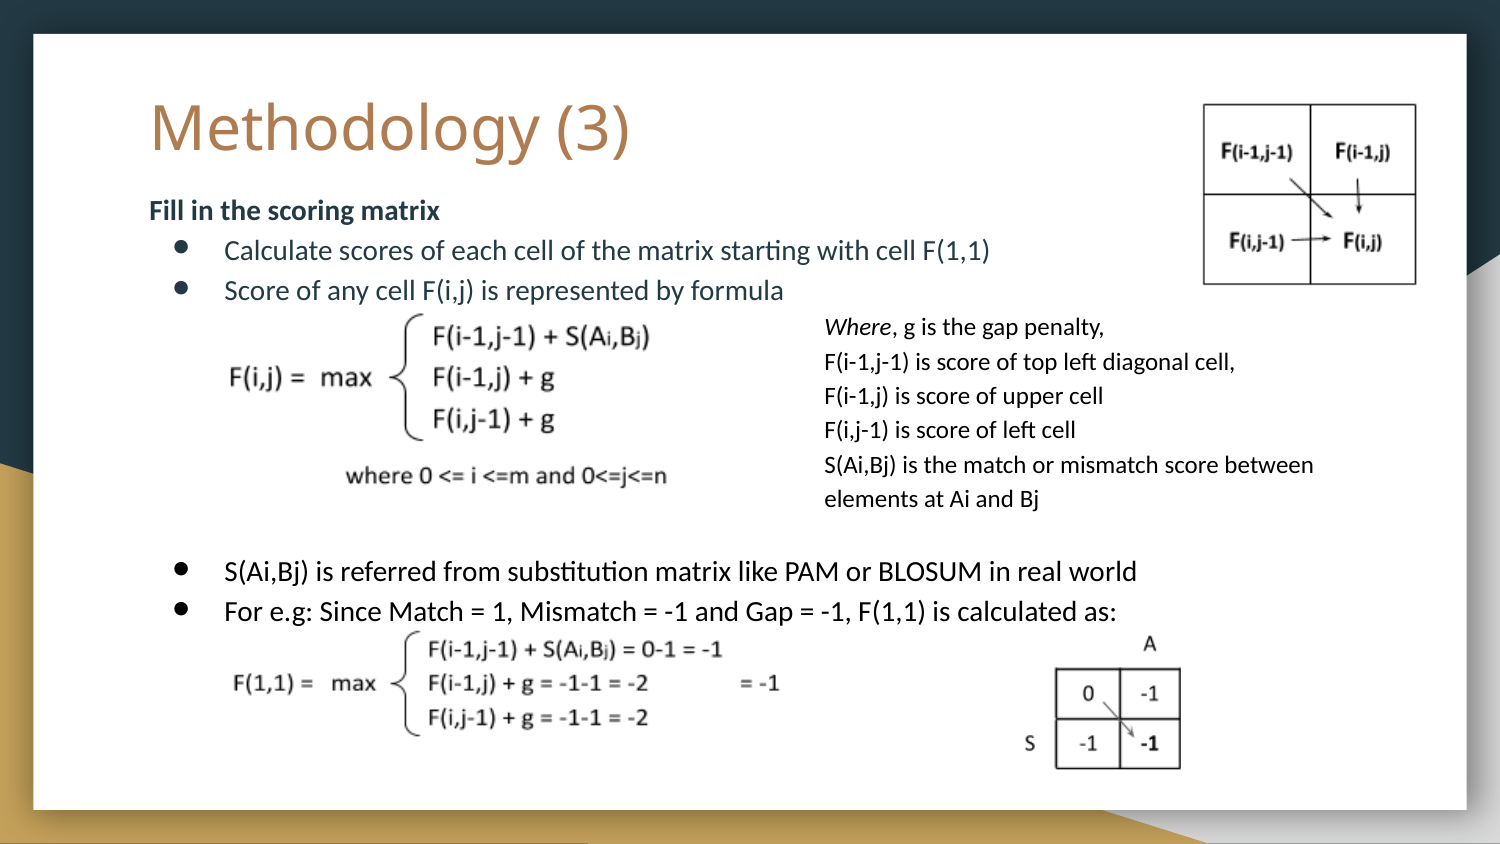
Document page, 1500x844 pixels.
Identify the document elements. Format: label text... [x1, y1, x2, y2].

picture [225, 306, 687, 493]
picture [224, 627, 793, 746]
picture [1193, 101, 1426, 293]
title Methodology (3) [134, 72, 1366, 170]
list Fill in the scoring matrix Calculate scores of each cell of the matrix starting with cell F(1,1) Score of any cell F(i,j) is represented by formula Where, g is the gap penalty, F(i-1,j-1) is score of top left diagonal cell, F(i-1,j) is score of upper cell F(i,j-1) is score of left cell S(Ai,Bj) is the match or mismatch score between elements at Ai and Bj S(Ai,Bj) is referred from substitution matrix like PAM or BLOSUM in real world For e.g: Since Match = 1, Mismatch = -1 and Gap = -1, F(1,1) is calculated as: [134, 170, 1366, 787]
picture [1018, 628, 1195, 776]
